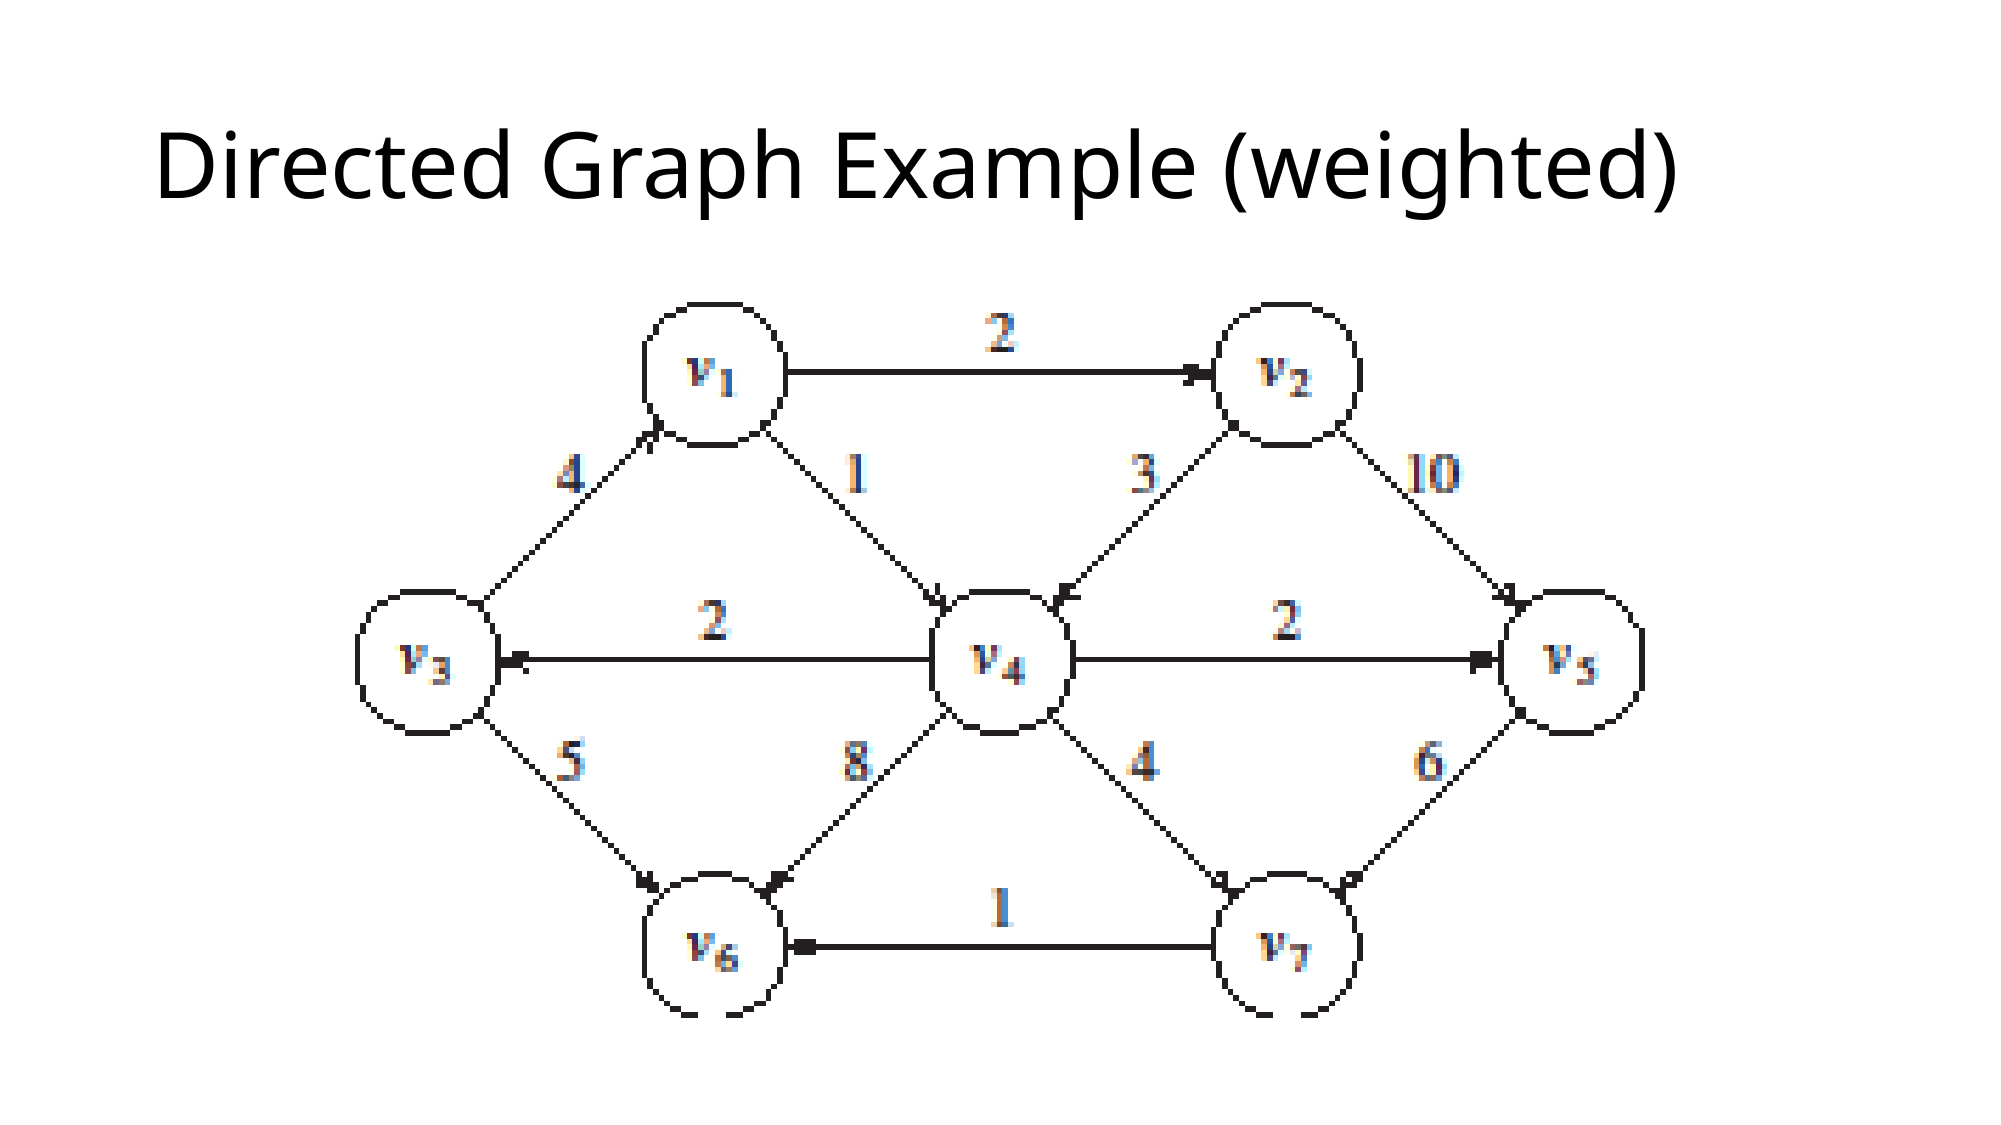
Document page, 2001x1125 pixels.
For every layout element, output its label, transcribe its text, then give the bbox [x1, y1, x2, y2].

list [355, 302, 1645, 1018]
title Directed Graph Example (weighted) [137, 59, 1863, 278]
